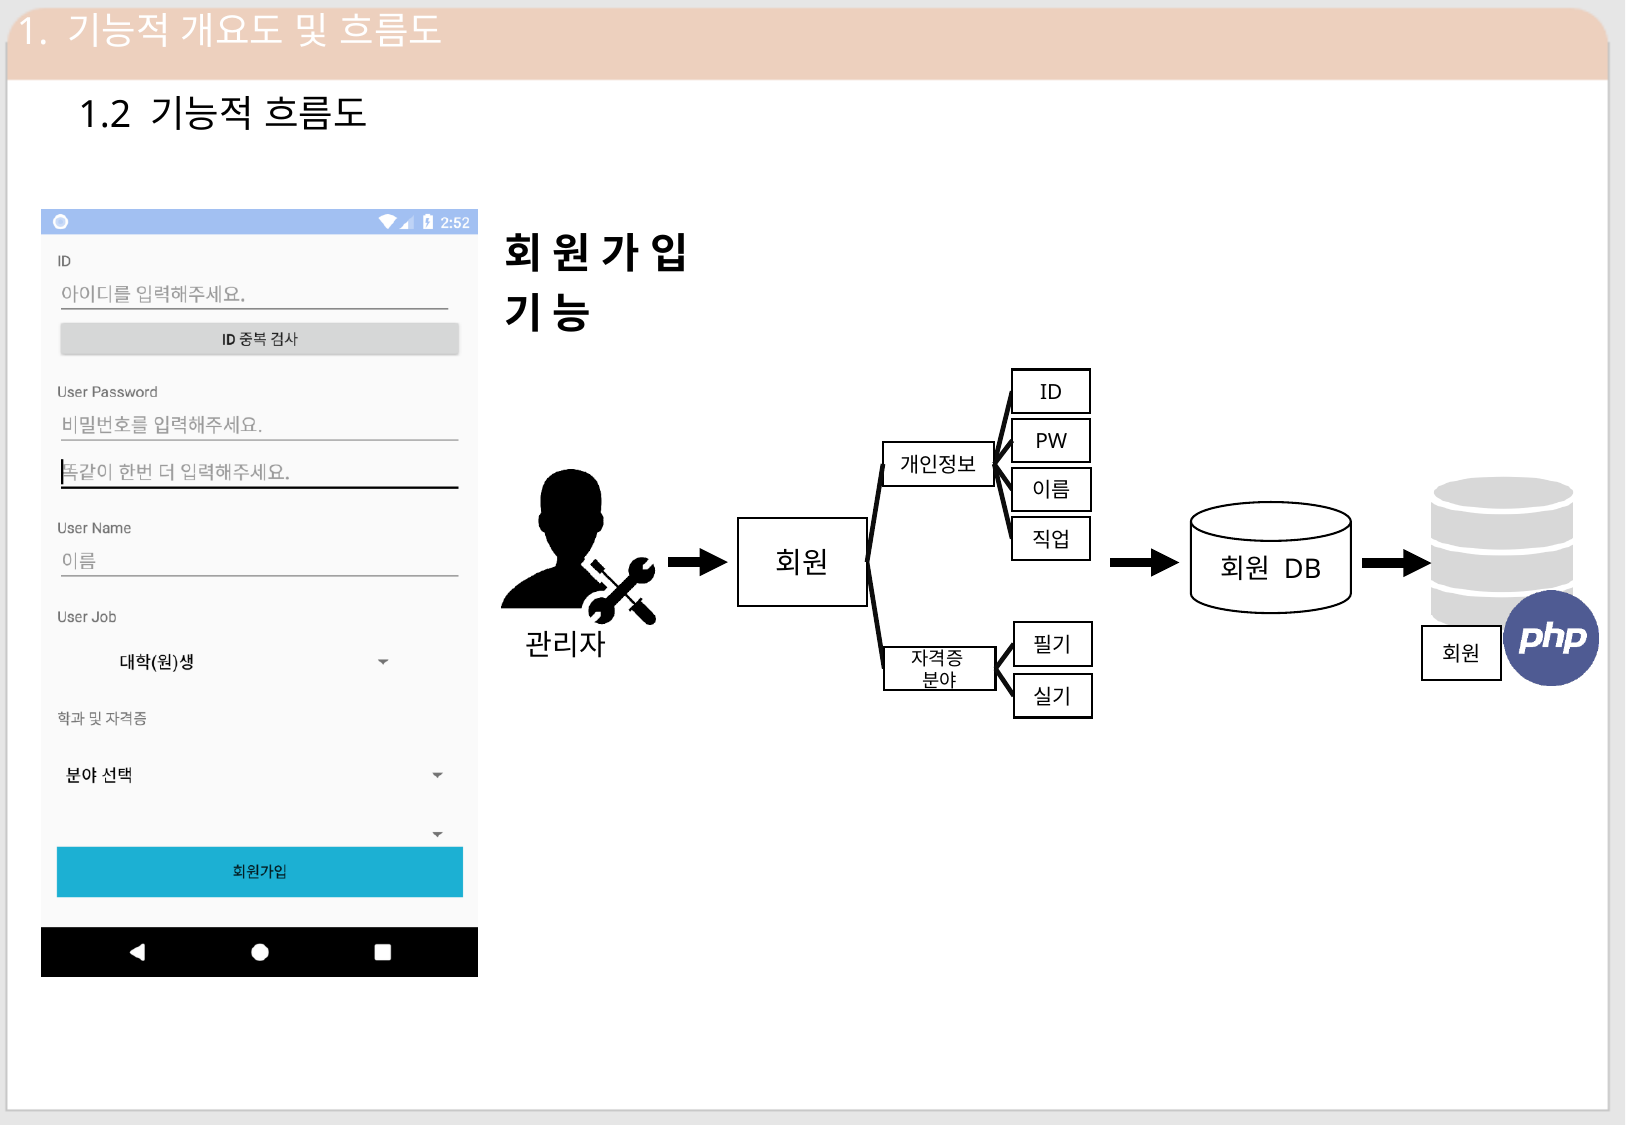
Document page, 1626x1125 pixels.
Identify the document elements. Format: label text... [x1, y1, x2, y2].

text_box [867, 562, 885, 669]
text_box 회원가입 기능 [489, 209, 823, 344]
text_box ID [1011, 368, 1091, 414]
picture [0, 0, 1626, 1125]
text_box 회원 DB [1189, 500, 1352, 615]
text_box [995, 643, 1014, 669]
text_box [995, 669, 1014, 696]
text_box 필기 [1013, 621, 1093, 667]
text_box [867, 464, 884, 563]
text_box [994, 440, 1013, 464]
text_box 개인정보 [882, 441, 994, 487]
text_box 실기 [1013, 673, 1093, 719]
text_box 1.2 기능적 흐름도 [63, 82, 388, 142]
text_box 자격증 분야 [883, 646, 995, 691]
text_box 회원 [1421, 634, 1455, 681]
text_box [994, 464, 1013, 539]
text_box 회원 [737, 517, 867, 607]
text_box 관리자 [510, 625, 632, 669]
text_box PW [1013, 418, 1091, 463]
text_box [994, 391, 1013, 440]
text_box 이름 [1013, 467, 1092, 512]
text_box 1. 기능적 개요도 및 흐름도 [2, 0, 511, 60]
text_box 직업 [1011, 516, 1091, 561]
